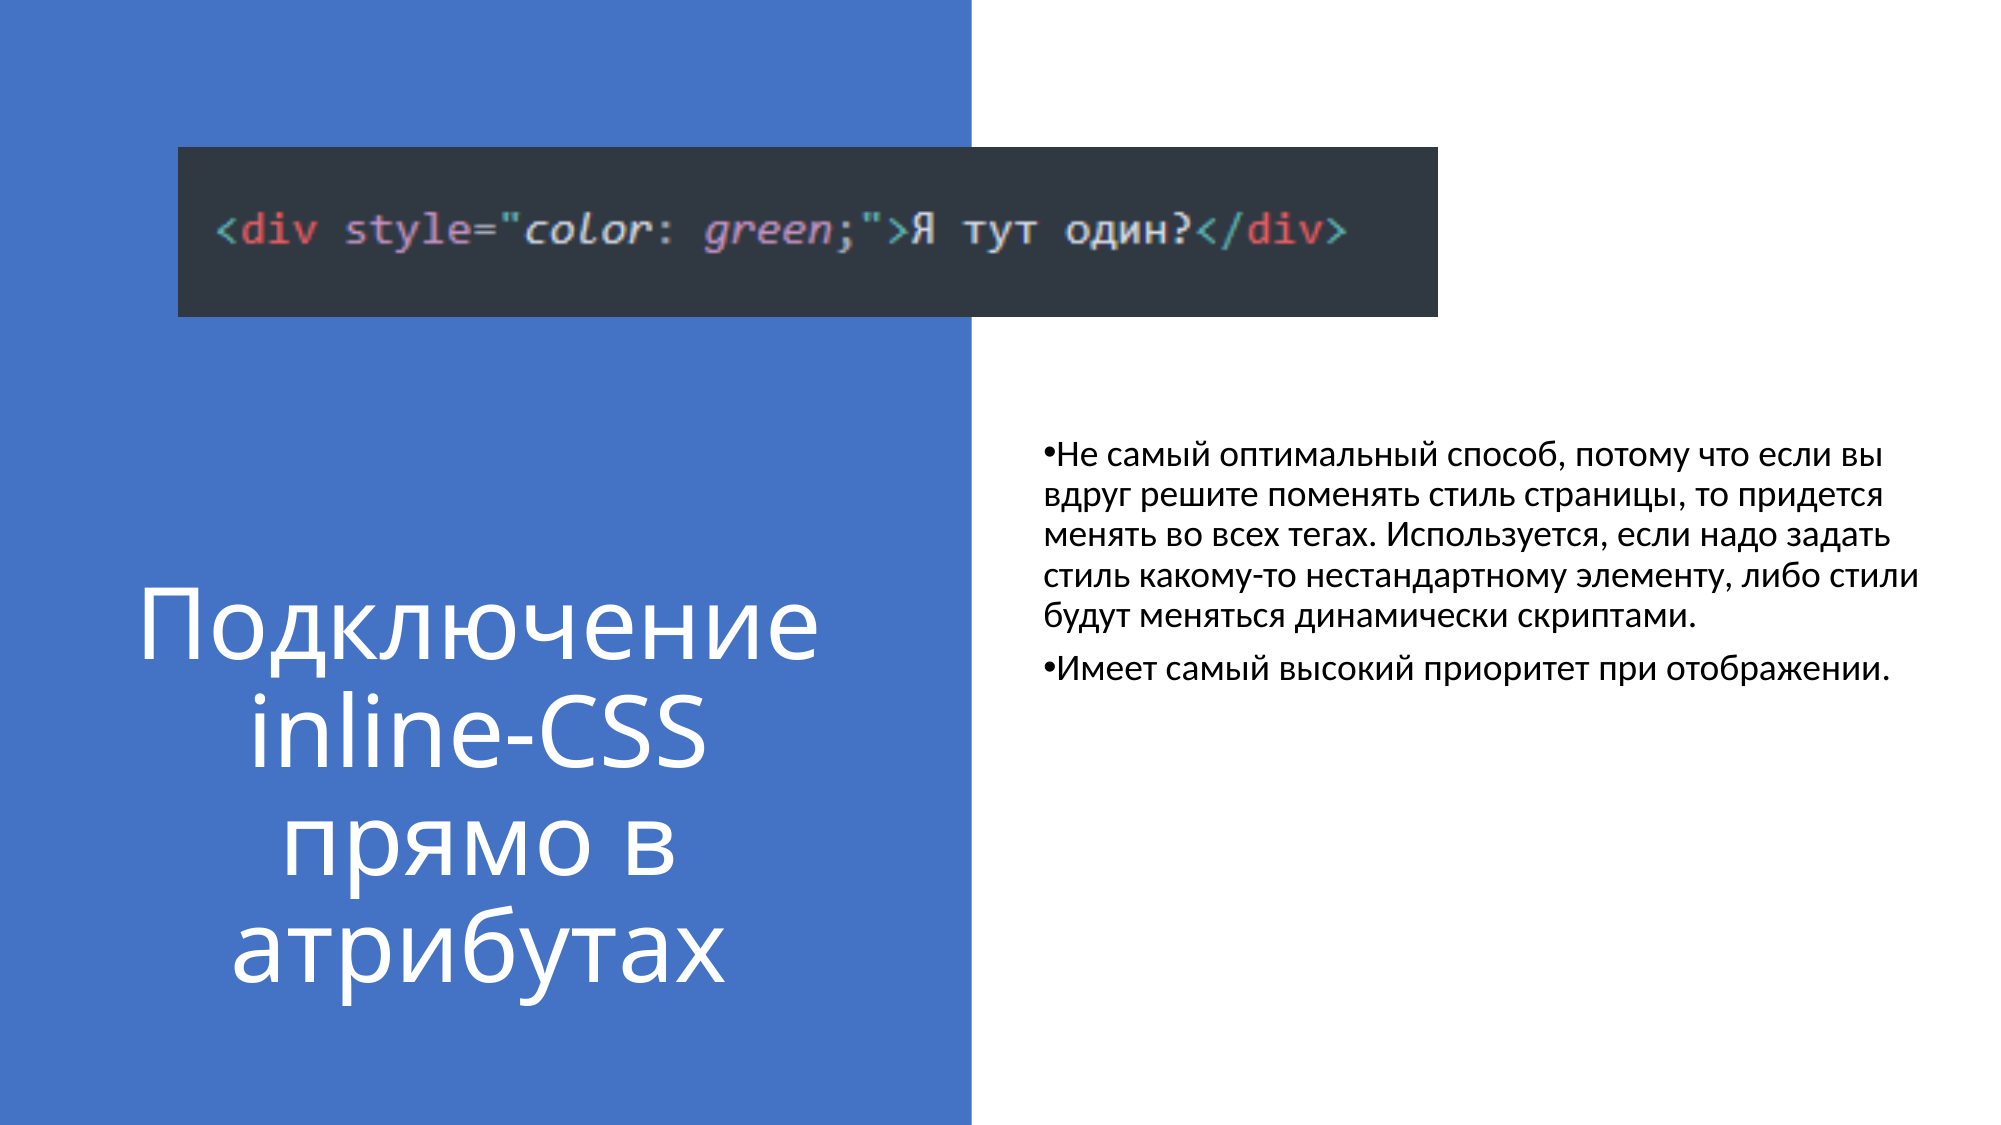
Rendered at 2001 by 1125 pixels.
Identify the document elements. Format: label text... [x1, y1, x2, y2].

text_box Не самый оптимальный способ, потому что если вы вдруг решите поменять стиль страницы, то придется менять во всех тегах. Используется, если надо задать стиль какому-то нестандартному элементу, либо стили будут меняться динамически скриптами. Имеет самый высокий приоритет при отображении. [1028, 107, 1944, 1015]
title Подключение inline-CSS прямо в атрибутах [84, 565, 874, 1016]
text_box [0, 0, 973, 1125]
picture [178, 147, 1438, 317]
